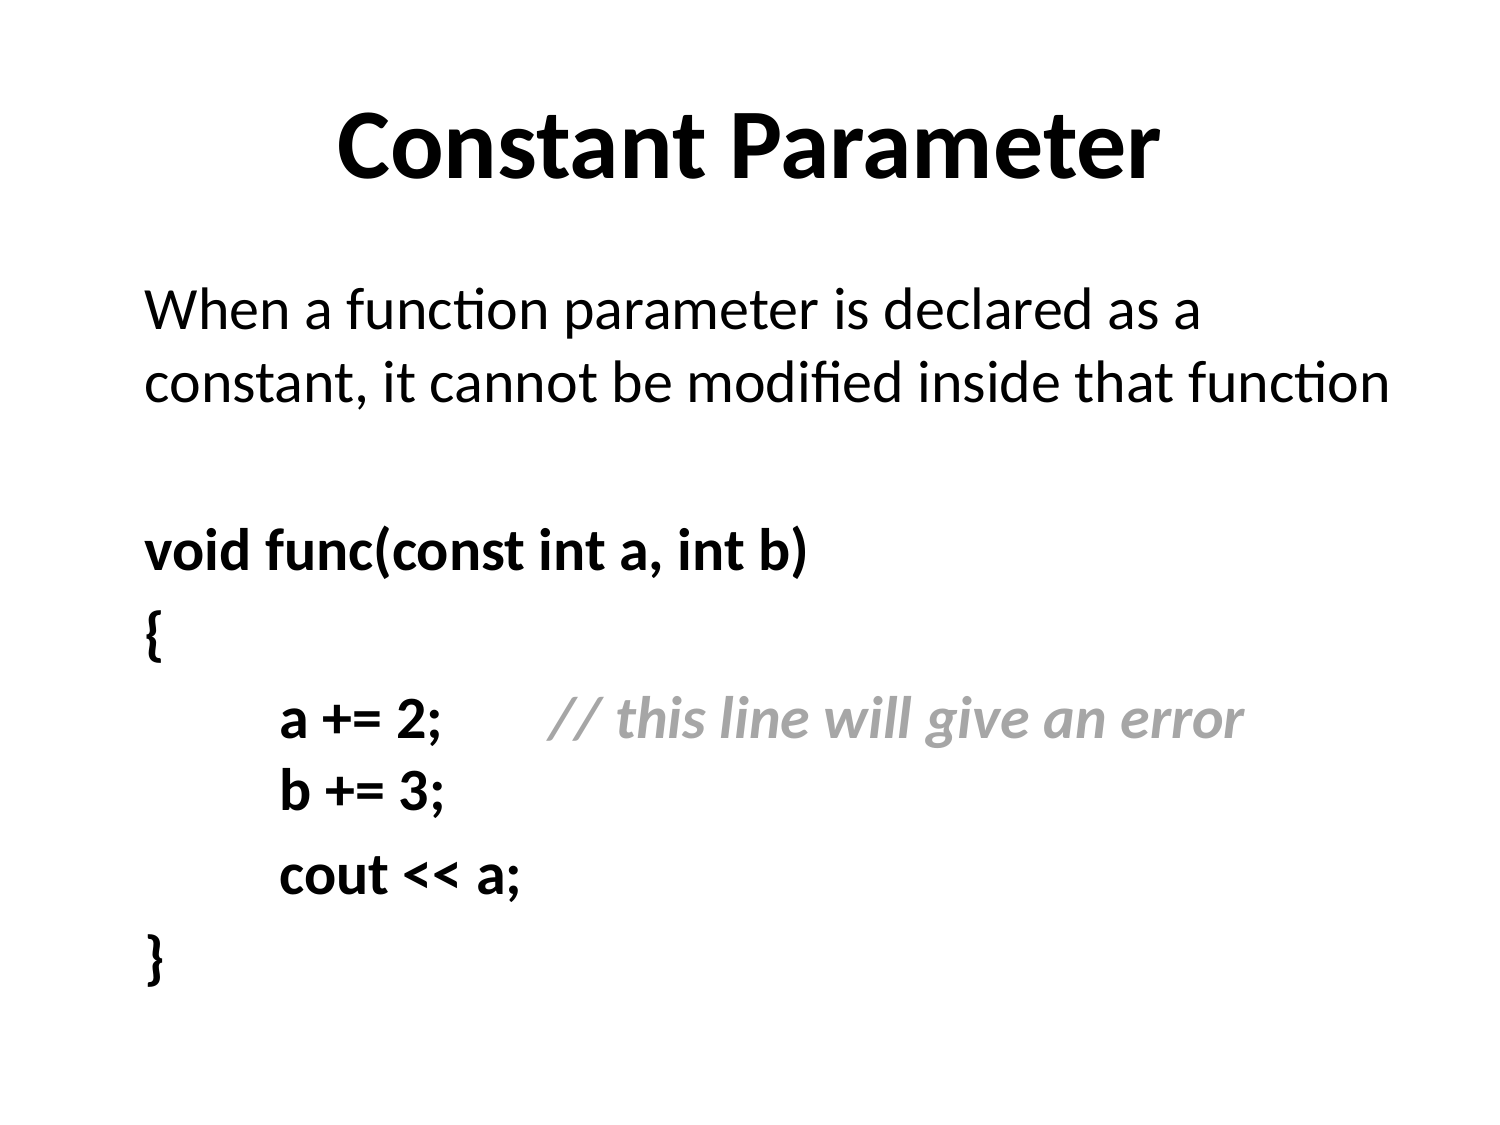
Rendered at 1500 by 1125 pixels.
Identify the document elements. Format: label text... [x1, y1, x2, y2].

list When a function parameter is declared as a constant, it cannot be modified inside that function void func(const int a, int b) { a += 2; // this line will give an error b += 3; cout << a; } [75, 262, 1425, 1005]
title Constant Parameter [75, 45, 1425, 233]
